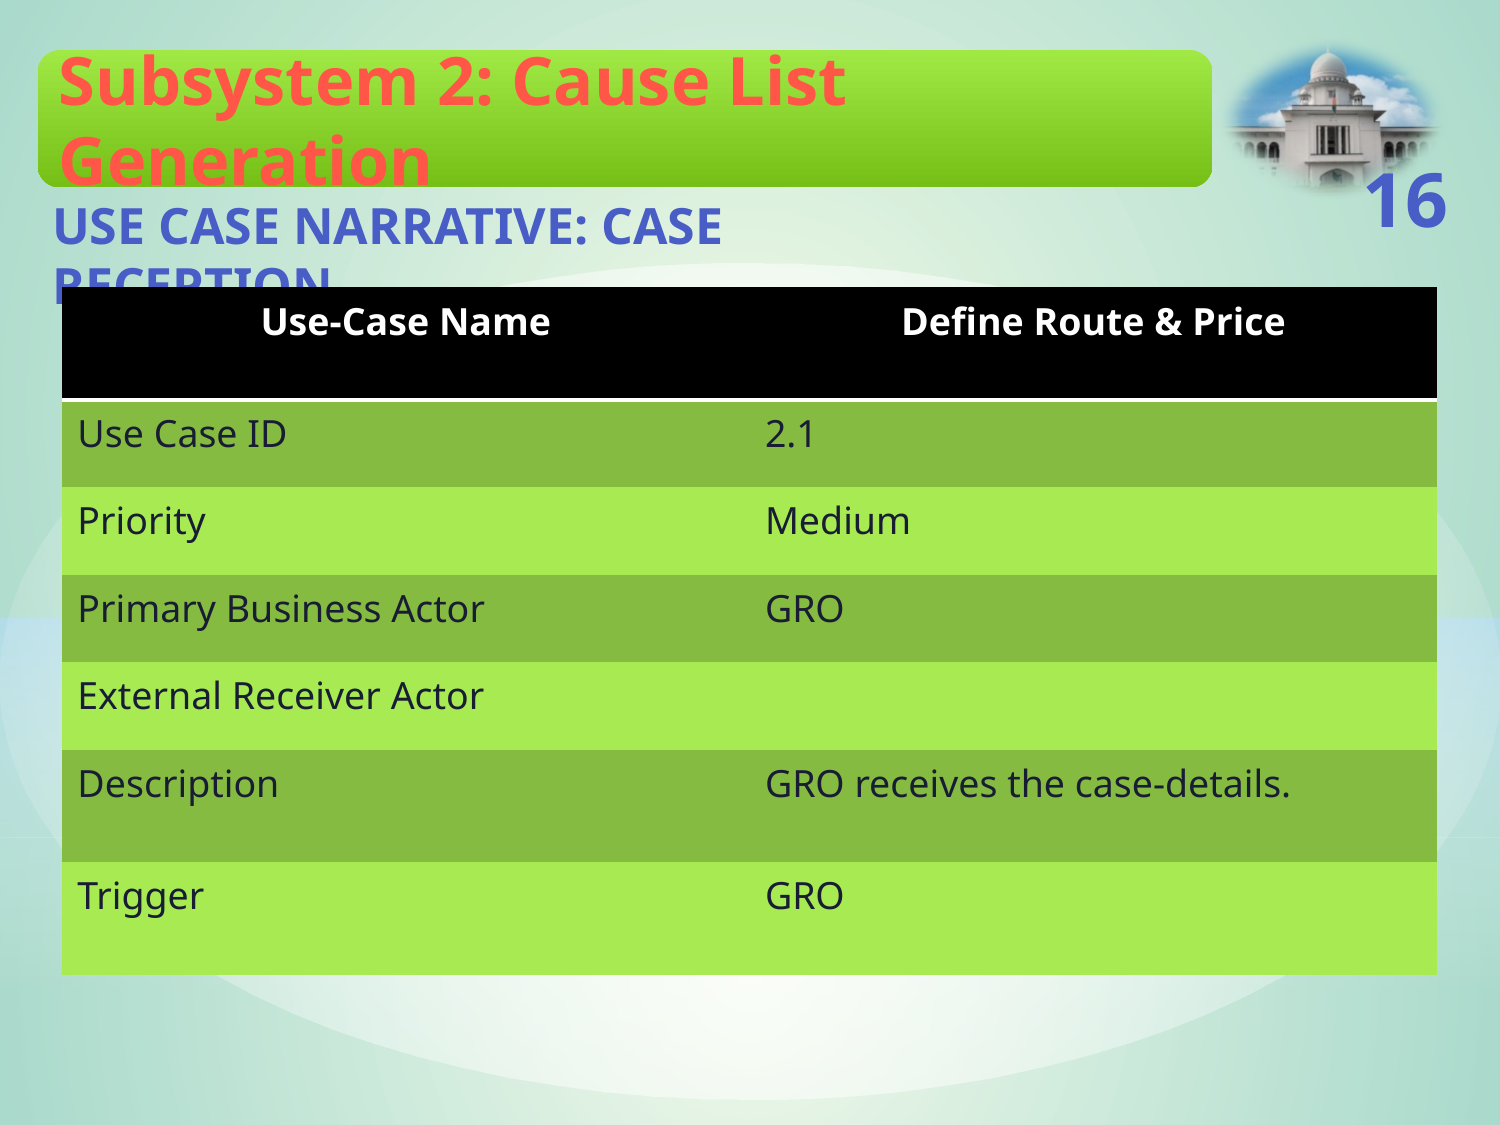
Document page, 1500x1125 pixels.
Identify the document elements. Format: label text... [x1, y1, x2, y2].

text_box Subsystem 2: Cause List Generation [37, 49, 1206, 188]
table_header Use-Case Name [62, 287, 750, 398]
table_cell Priority [62, 487, 750, 575]
table_cell Use Case ID [62, 402, 750, 487]
table_cell Description [62, 750, 750, 862]
table_header Define Route & Price [750, 287, 1437, 398]
table_cell 2.1 [750, 402, 1437, 487]
picture [1212, 34, 1453, 203]
table_cell Primary Business Actor [62, 575, 750, 662]
table_cell External Receiver Actor [62, 662, 750, 750]
table_cell [750, 662, 1437, 750]
slide_number 16 [1332, 162, 1479, 244]
table_cell GRO receives the case-details. [750, 750, 1437, 862]
table_cell Medium [750, 487, 1437, 575]
table_cell GRO [750, 862, 1437, 975]
text_box Use Case Narrative: case reception [37, 187, 988, 323]
table_cell Trigger [62, 862, 750, 975]
table_cell GRO [750, 575, 1437, 662]
